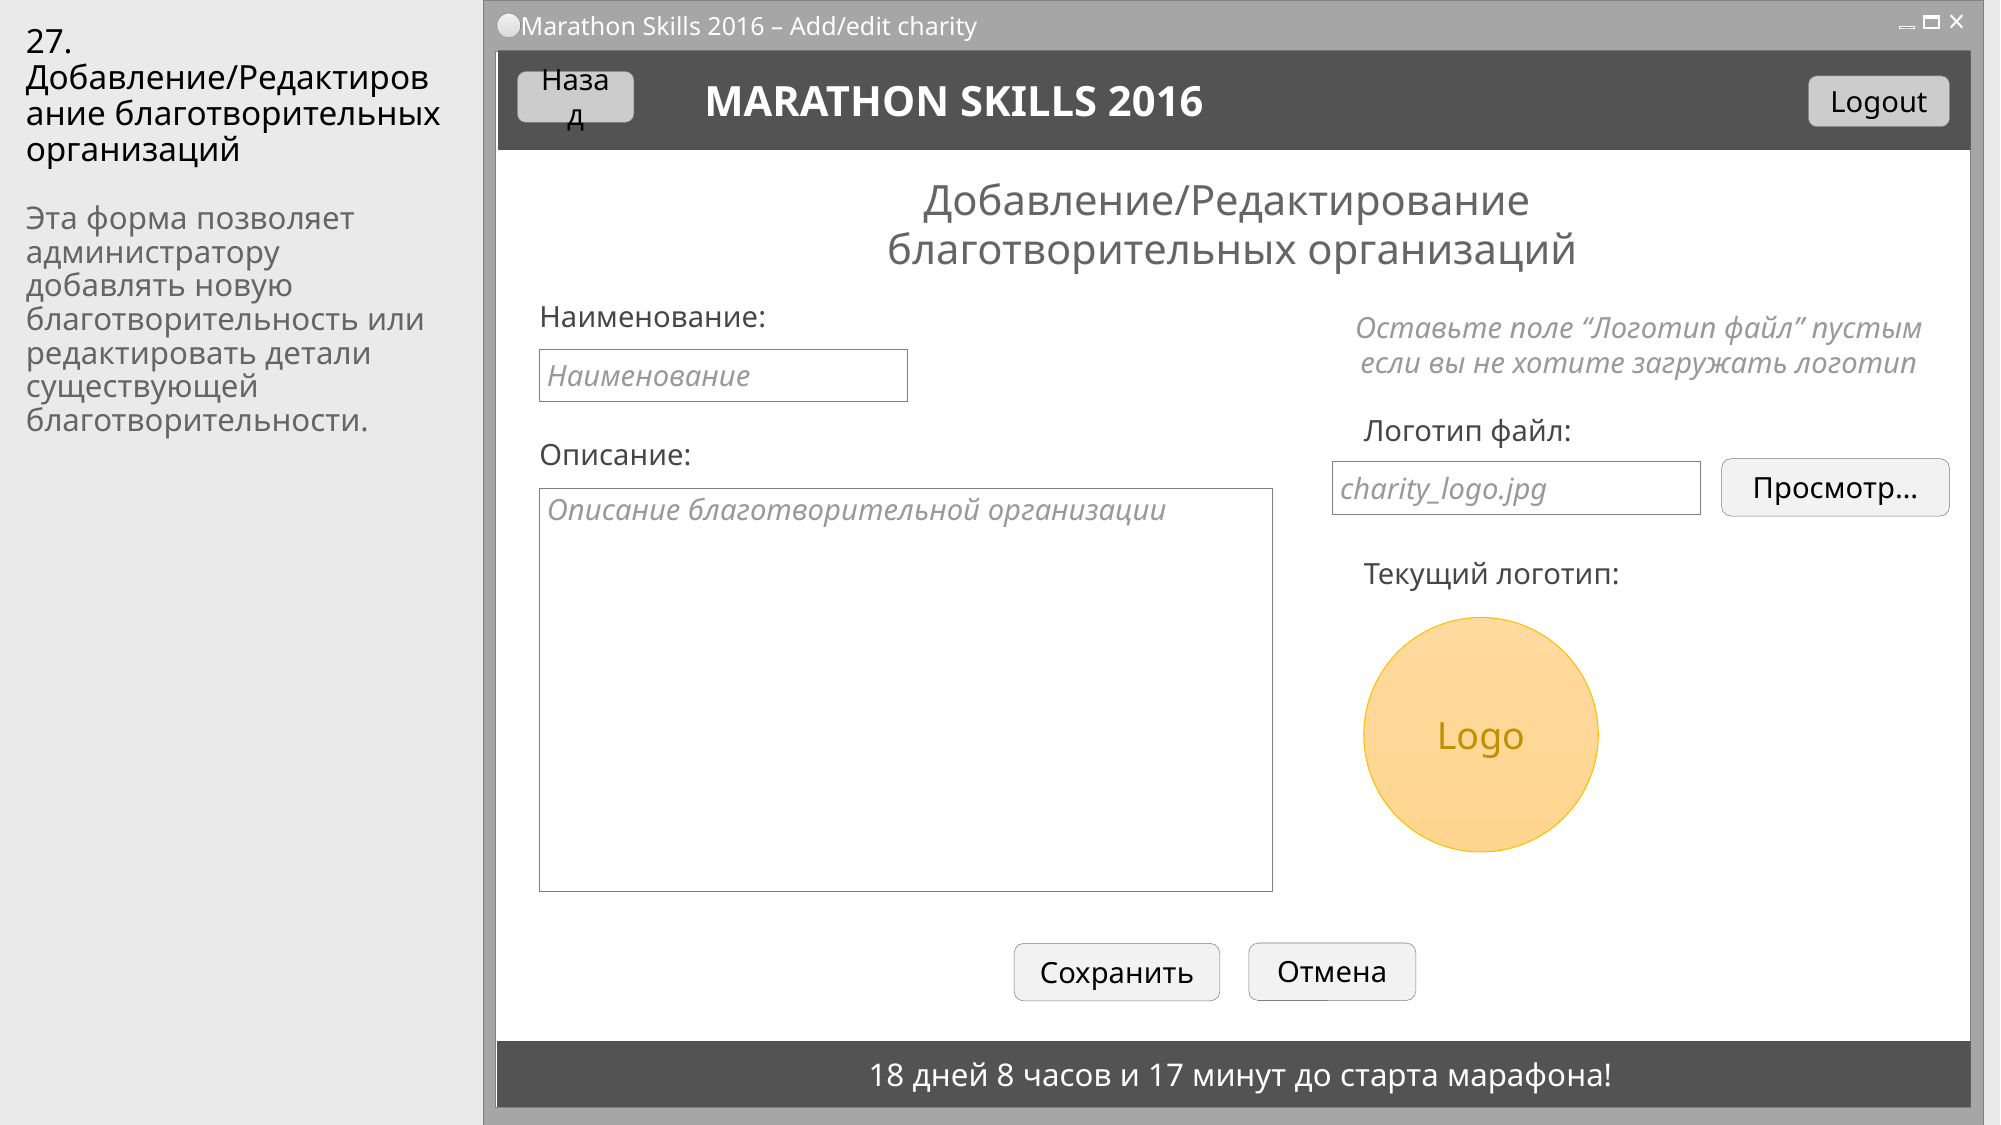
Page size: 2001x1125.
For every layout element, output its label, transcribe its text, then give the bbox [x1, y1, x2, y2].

text_box Эта форма позволяет администратору добавлять новую благотворительность или редактировать детали существующей благотворительности. [10, 195, 462, 1098]
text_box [483, 0, 1984, 1125]
title 27. Добавление/Редактирование благотворительных организаций [10, 17, 462, 127]
